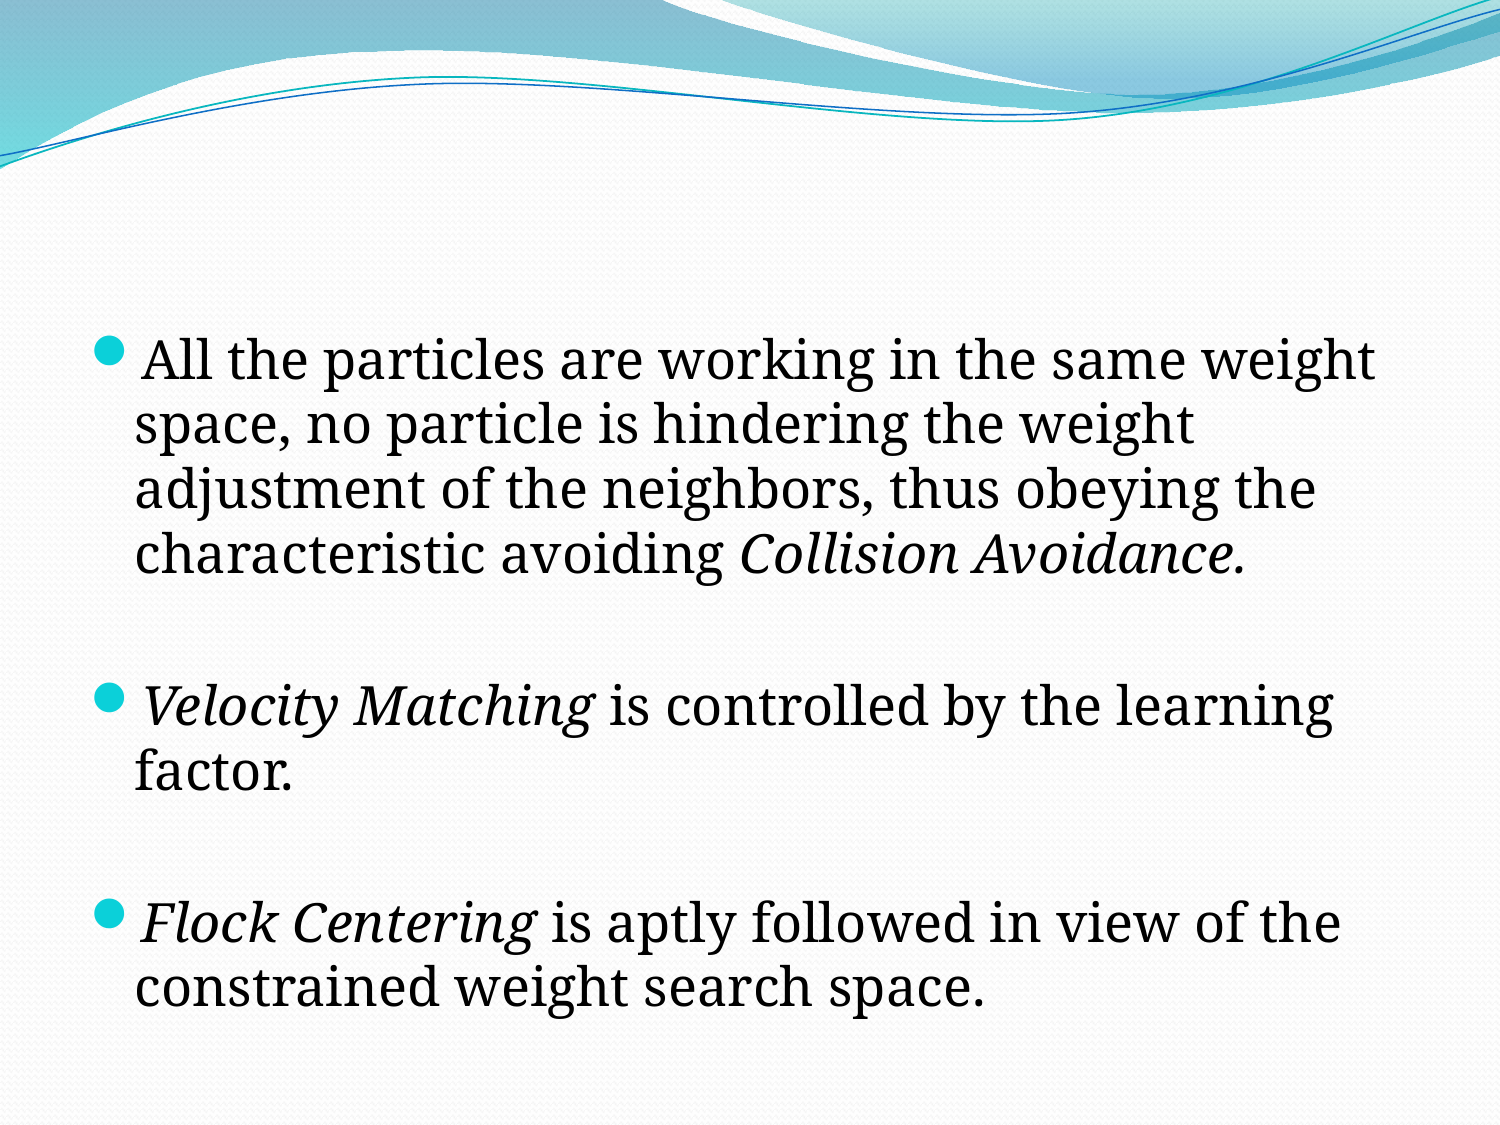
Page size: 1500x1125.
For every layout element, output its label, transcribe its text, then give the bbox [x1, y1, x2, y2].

list All the particles are working in the same weight space, no particle is hindering the weight adjustment of the neighbors, thus obeying the characteristic avoiding Collision Avoidance. Velocity Matching is controlled by the learning factor. Flock Centering is aptly followed in view of the constrained weight search space. [74, 317, 1426, 1038]
